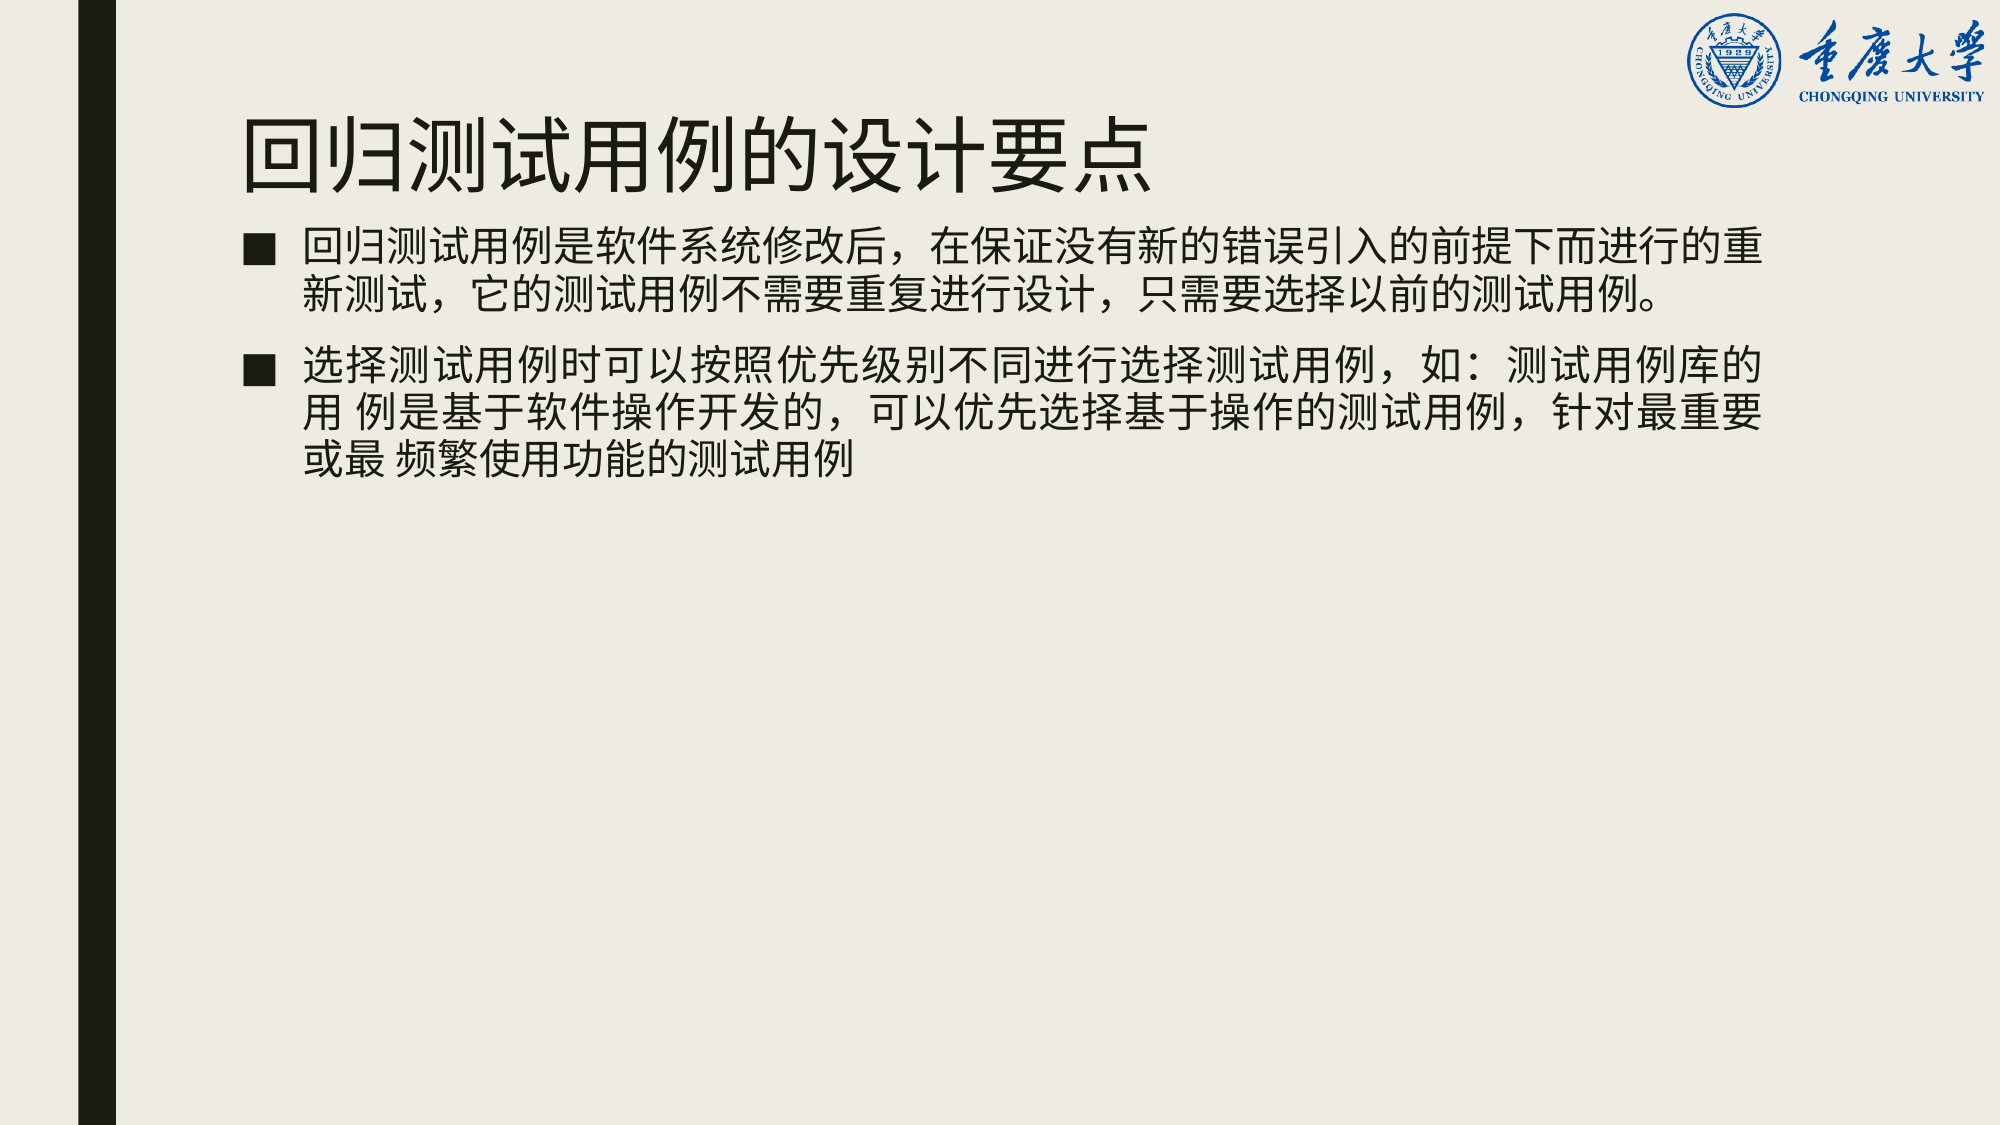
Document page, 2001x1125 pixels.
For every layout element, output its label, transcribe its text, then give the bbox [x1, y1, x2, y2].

text_box 回归测试用例是软件系统修改后，在保证没有新的错误引入的前提下而进行的重 新测试，它的测试用例不需要重复进行设计，只需要选择以前的测试用例。 选择测试用例时可以按照优先级别不同进行选择测试用例，如：测试用例库的用 例是基于软件操作开发的，可以优先选择基于操作的测试用例，针对最重要或最 频繁使用功能的测试用例 [237, 218, 1765, 484]
picture [1687, 13, 1985, 108]
title 回归测试用例的设计要点 [237, 101, 1158, 218]
